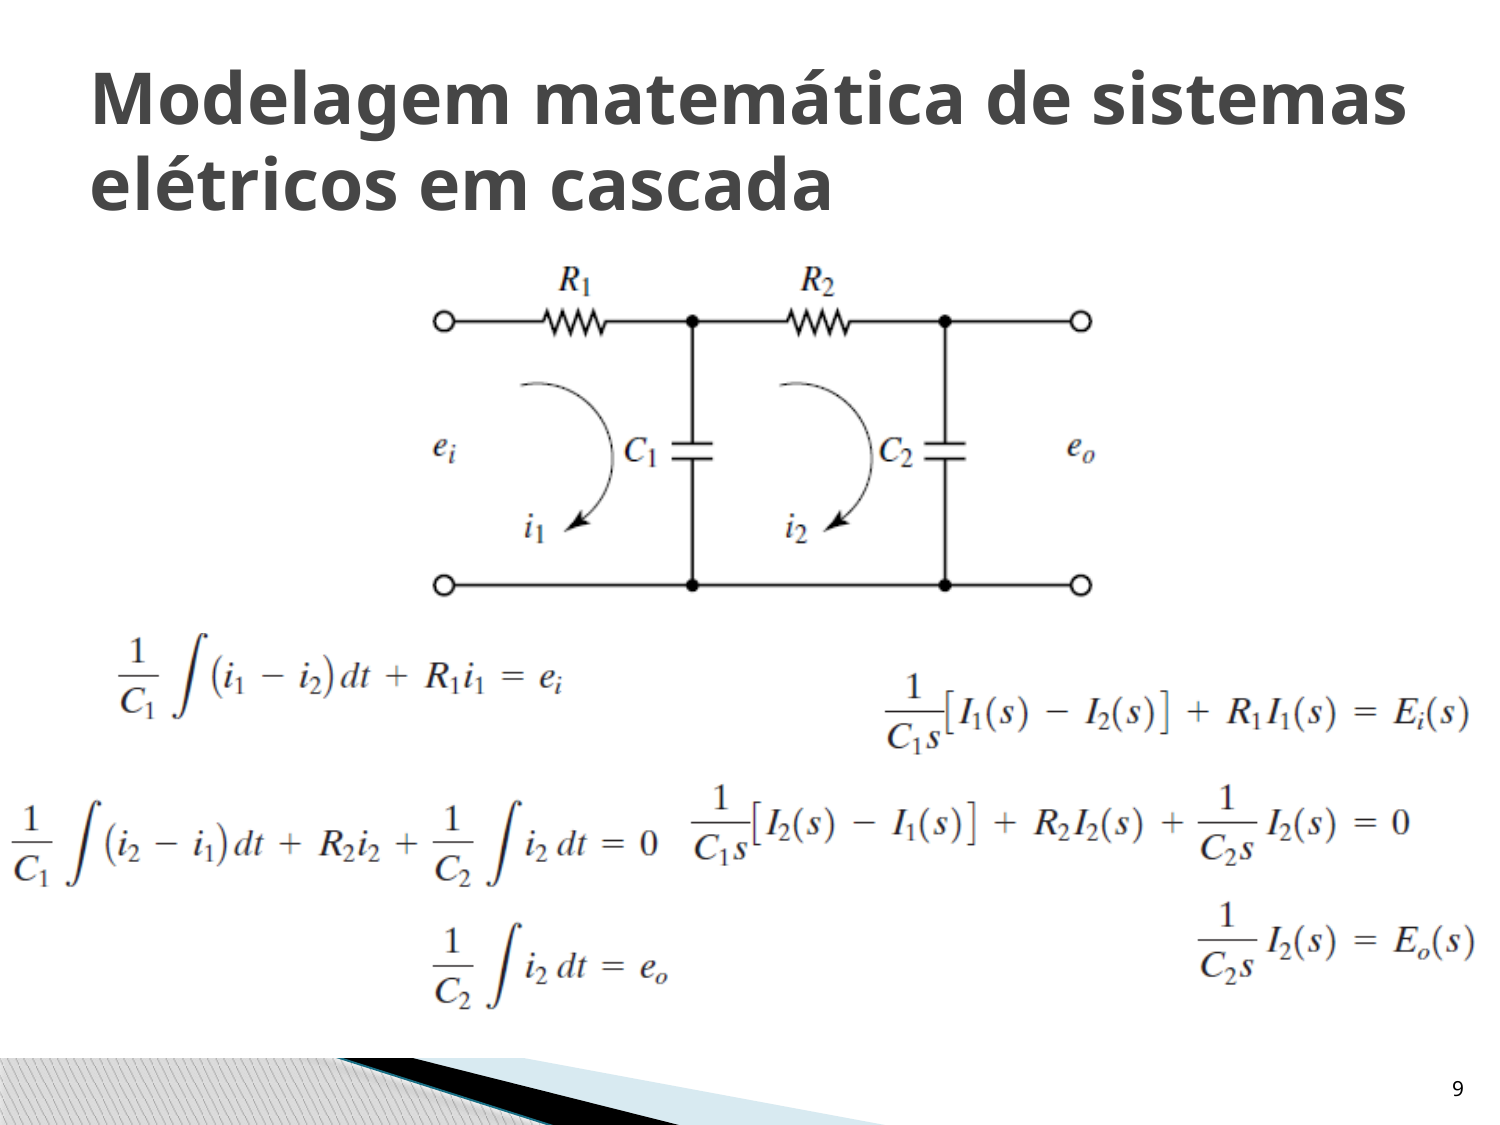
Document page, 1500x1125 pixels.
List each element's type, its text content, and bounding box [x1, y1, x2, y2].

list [348, 226, 1226, 629]
picture [0, 633, 1481, 1058]
title Modelagem matemática de sistemas elétricos em cascada [75, 45, 1425, 233]
slide_number 9 [1418, 1051, 1479, 1112]
